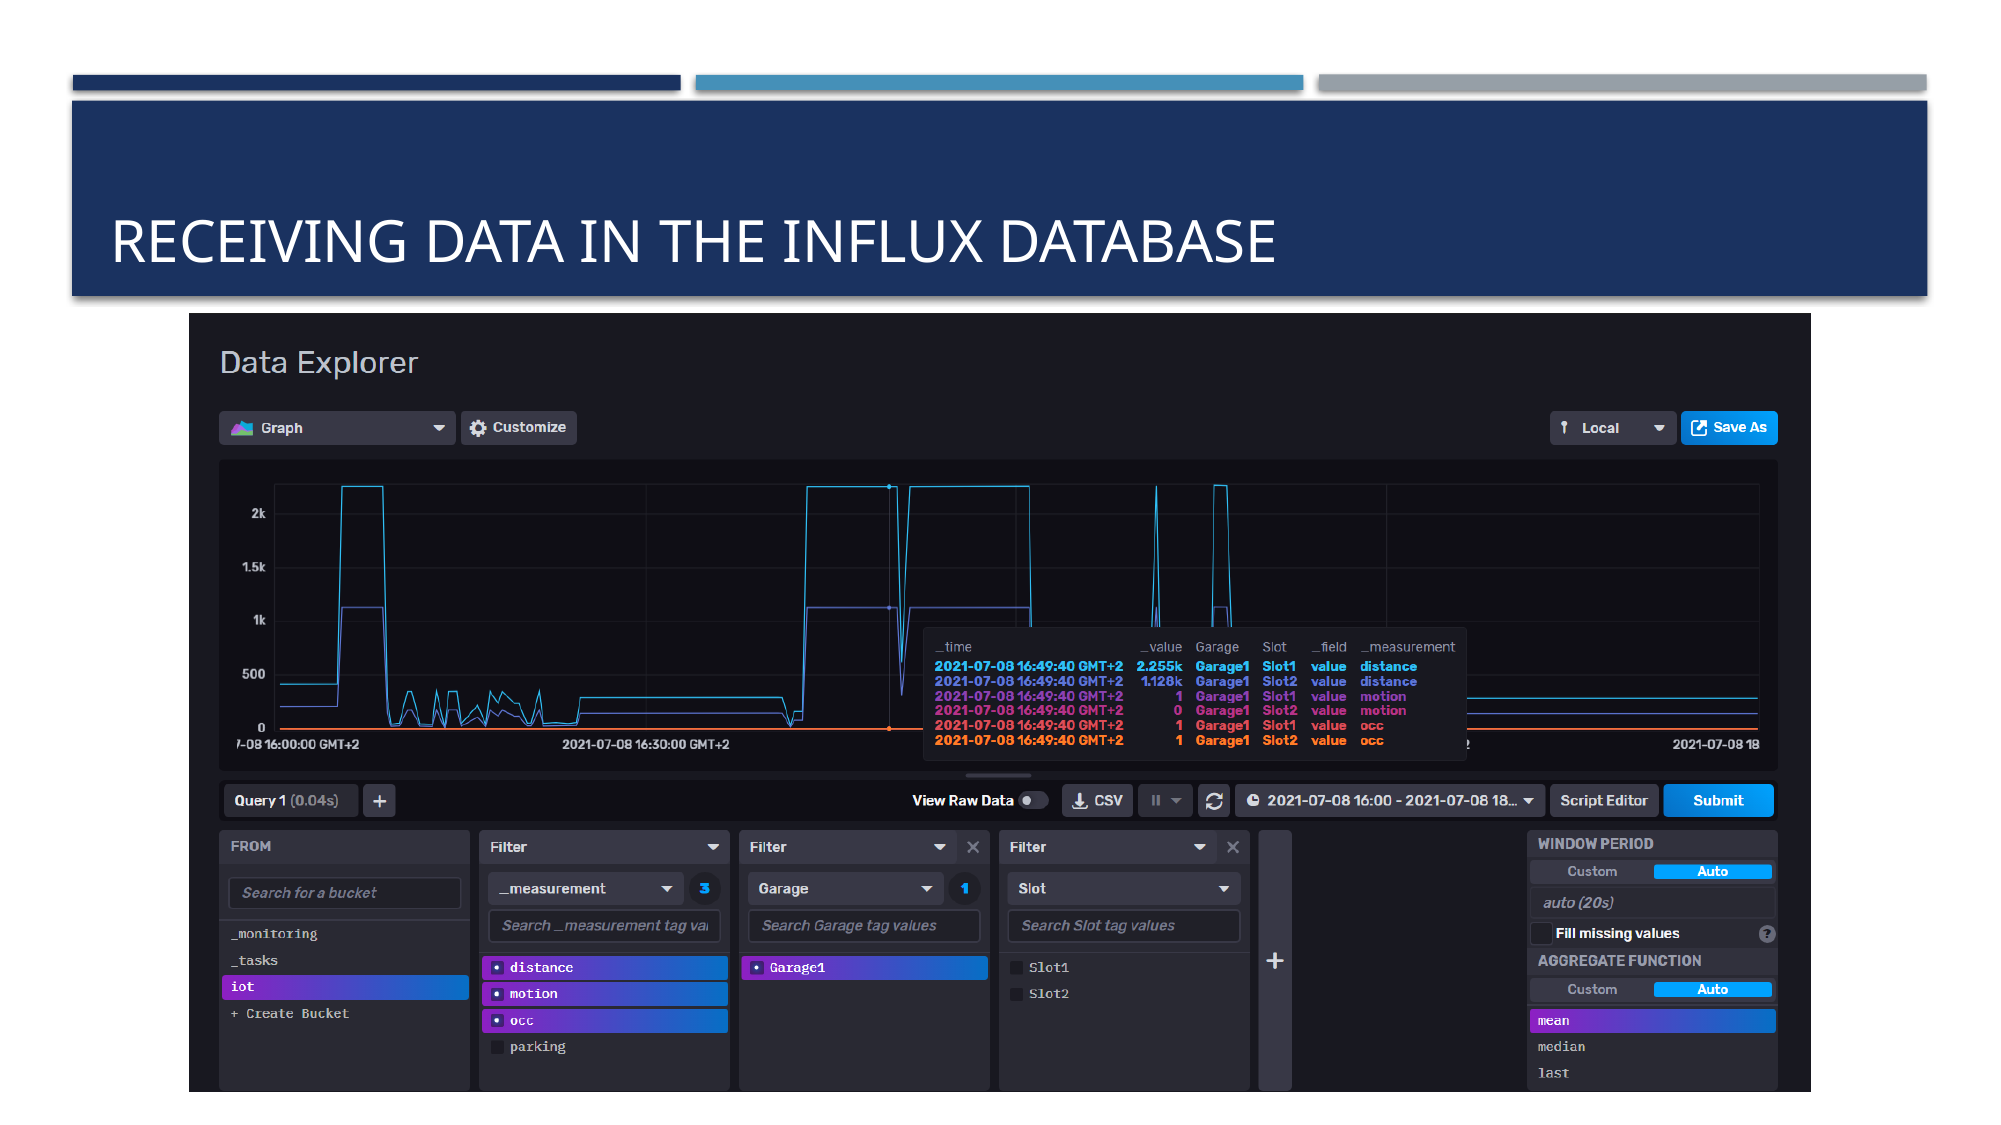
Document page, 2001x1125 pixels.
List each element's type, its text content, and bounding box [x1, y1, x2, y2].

title Receiving data in the influx database [95, 115, 1905, 282]
picture [189, 313, 1811, 1093]
